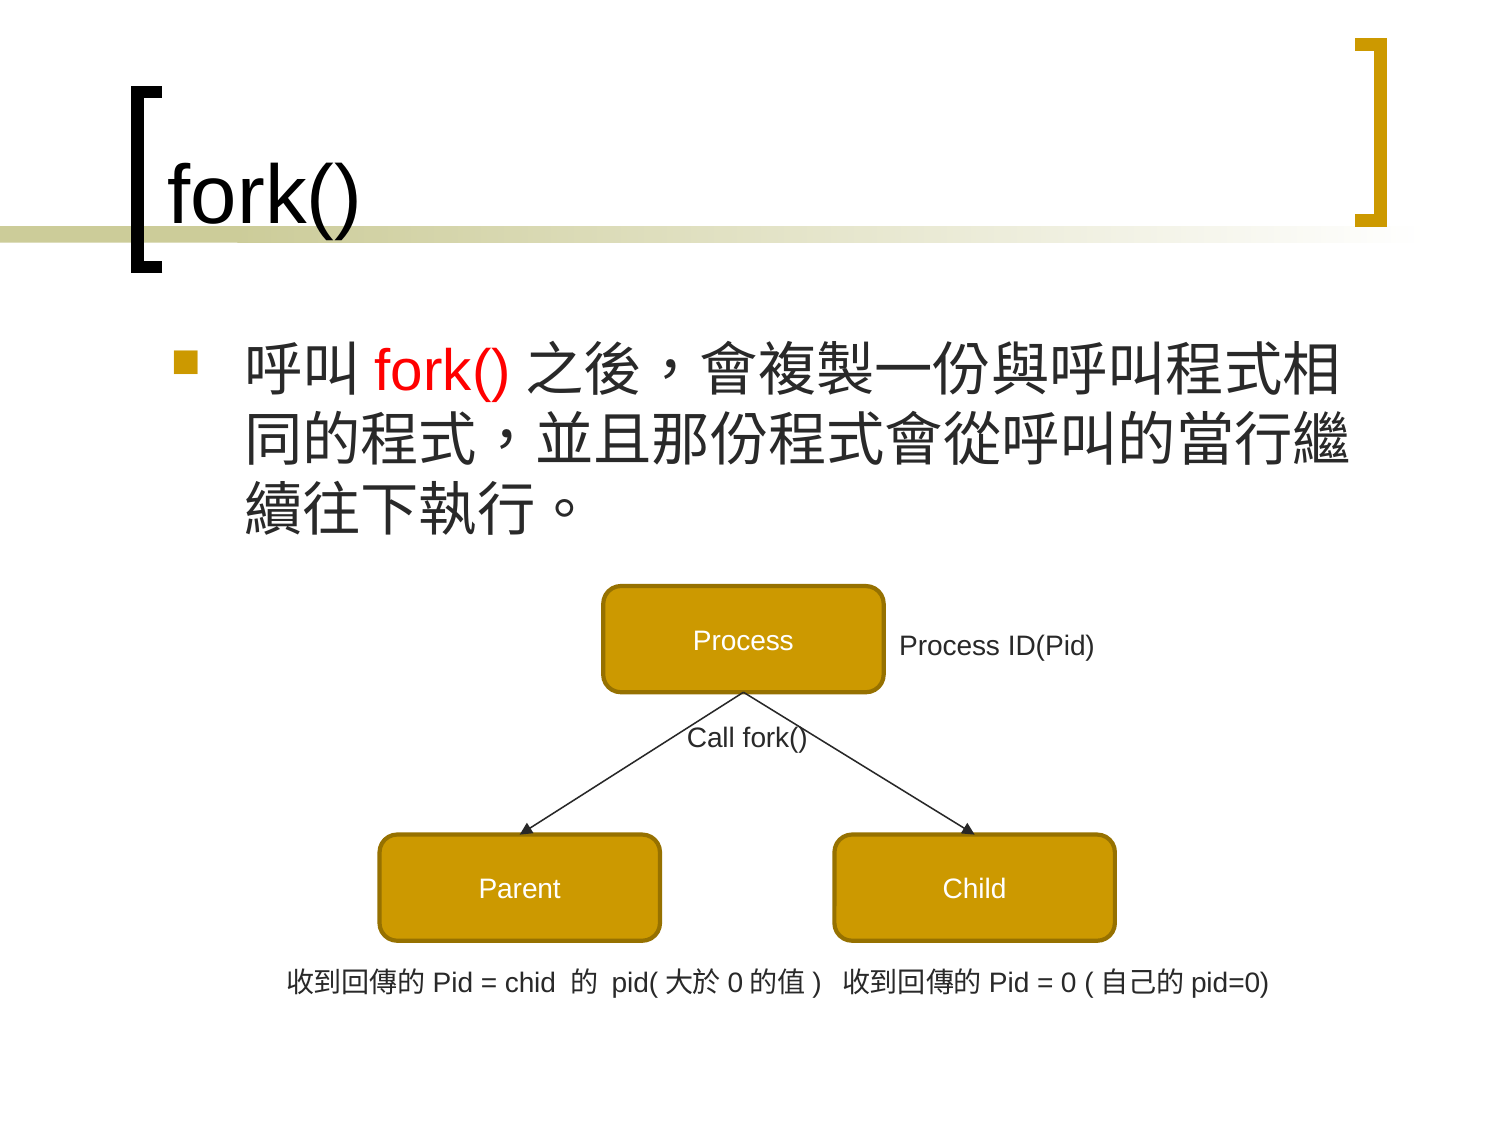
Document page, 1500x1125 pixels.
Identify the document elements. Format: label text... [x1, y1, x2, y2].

list 呼叫fork()之後，會複製一份與呼叫程式相同的程式，並且那份程式會從呼叫的當行繼續往下執行。 [155, 324, 1413, 1000]
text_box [300, 585, 1268, 1007]
title fork() [152, 15, 1328, 248]
